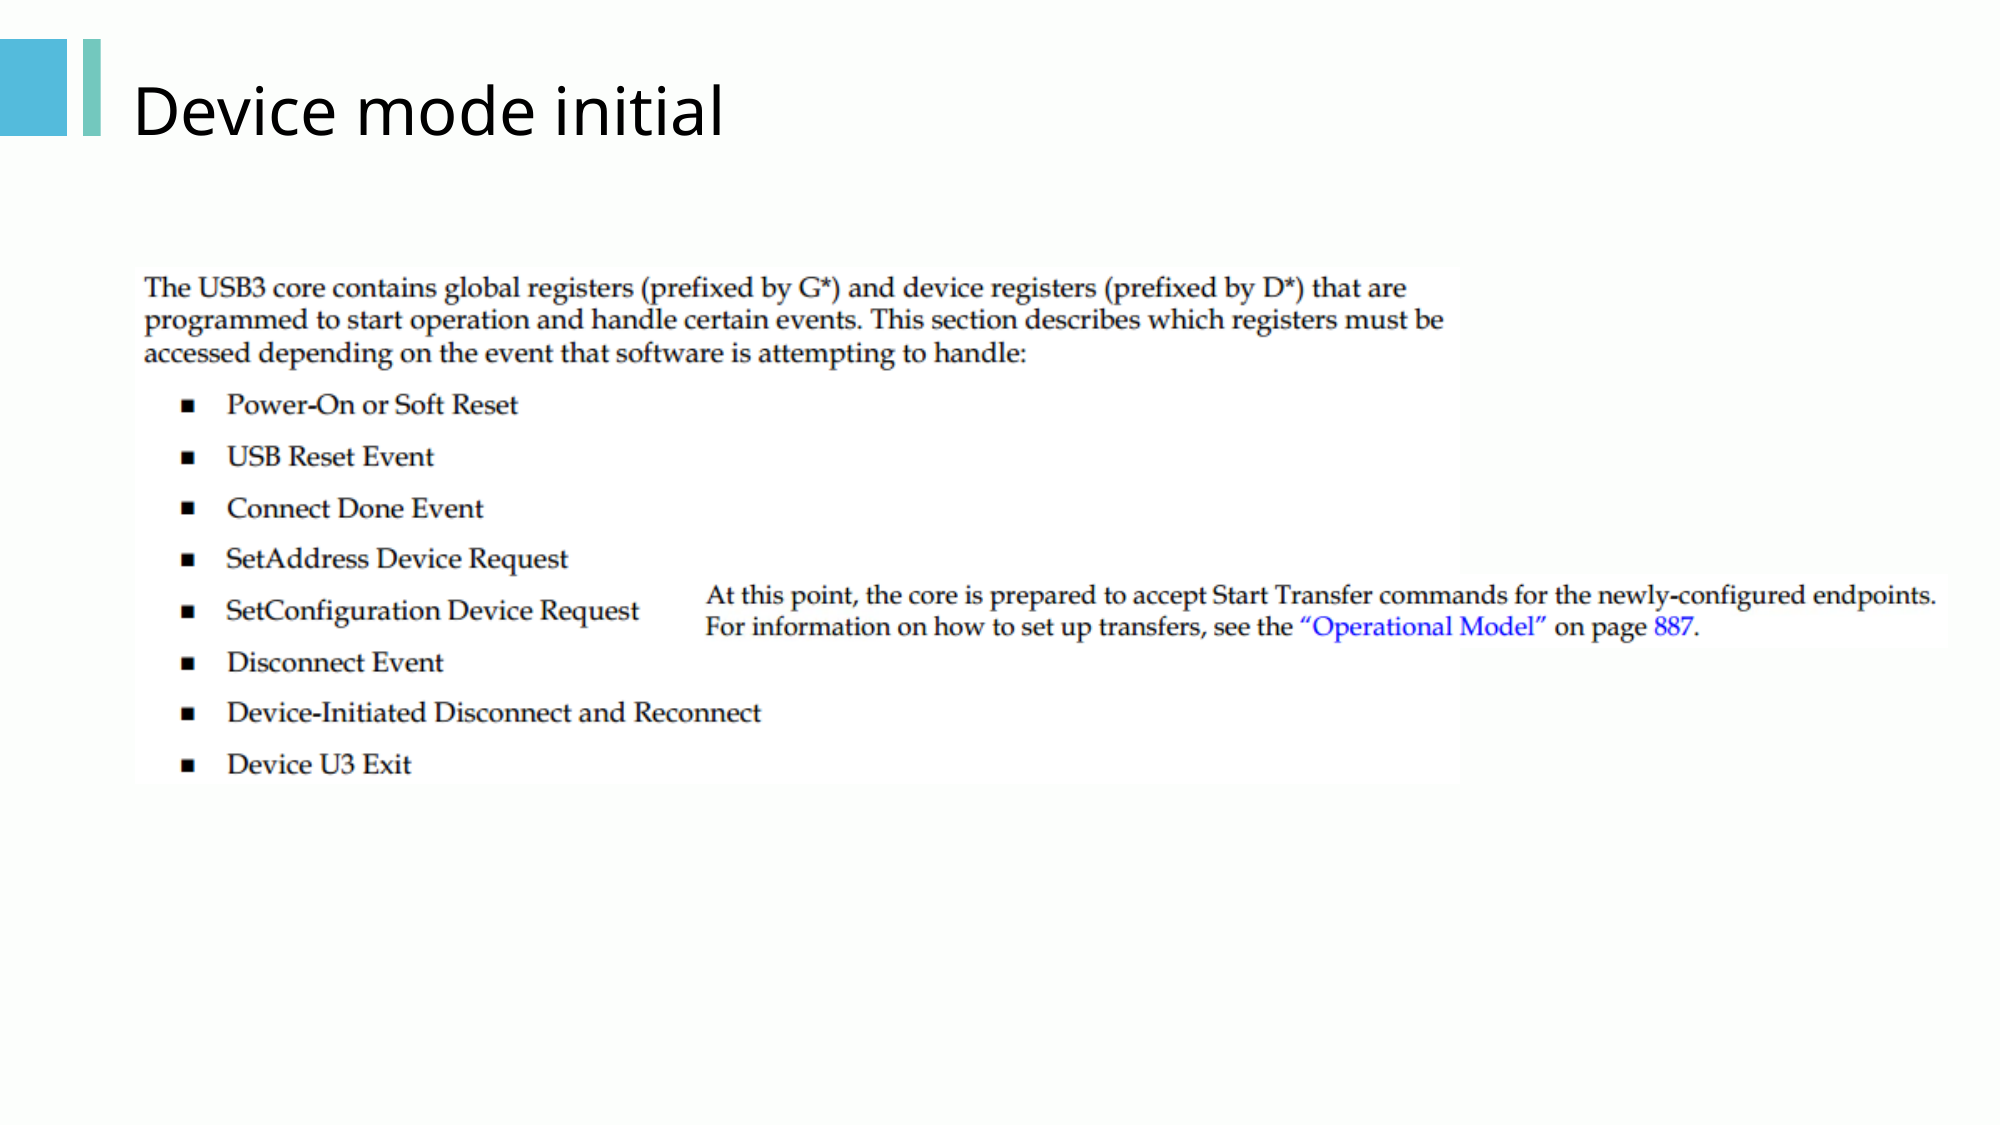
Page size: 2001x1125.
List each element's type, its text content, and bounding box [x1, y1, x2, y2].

title Device mode initial [117, 39, 1900, 179]
picture [135, 267, 1948, 784]
